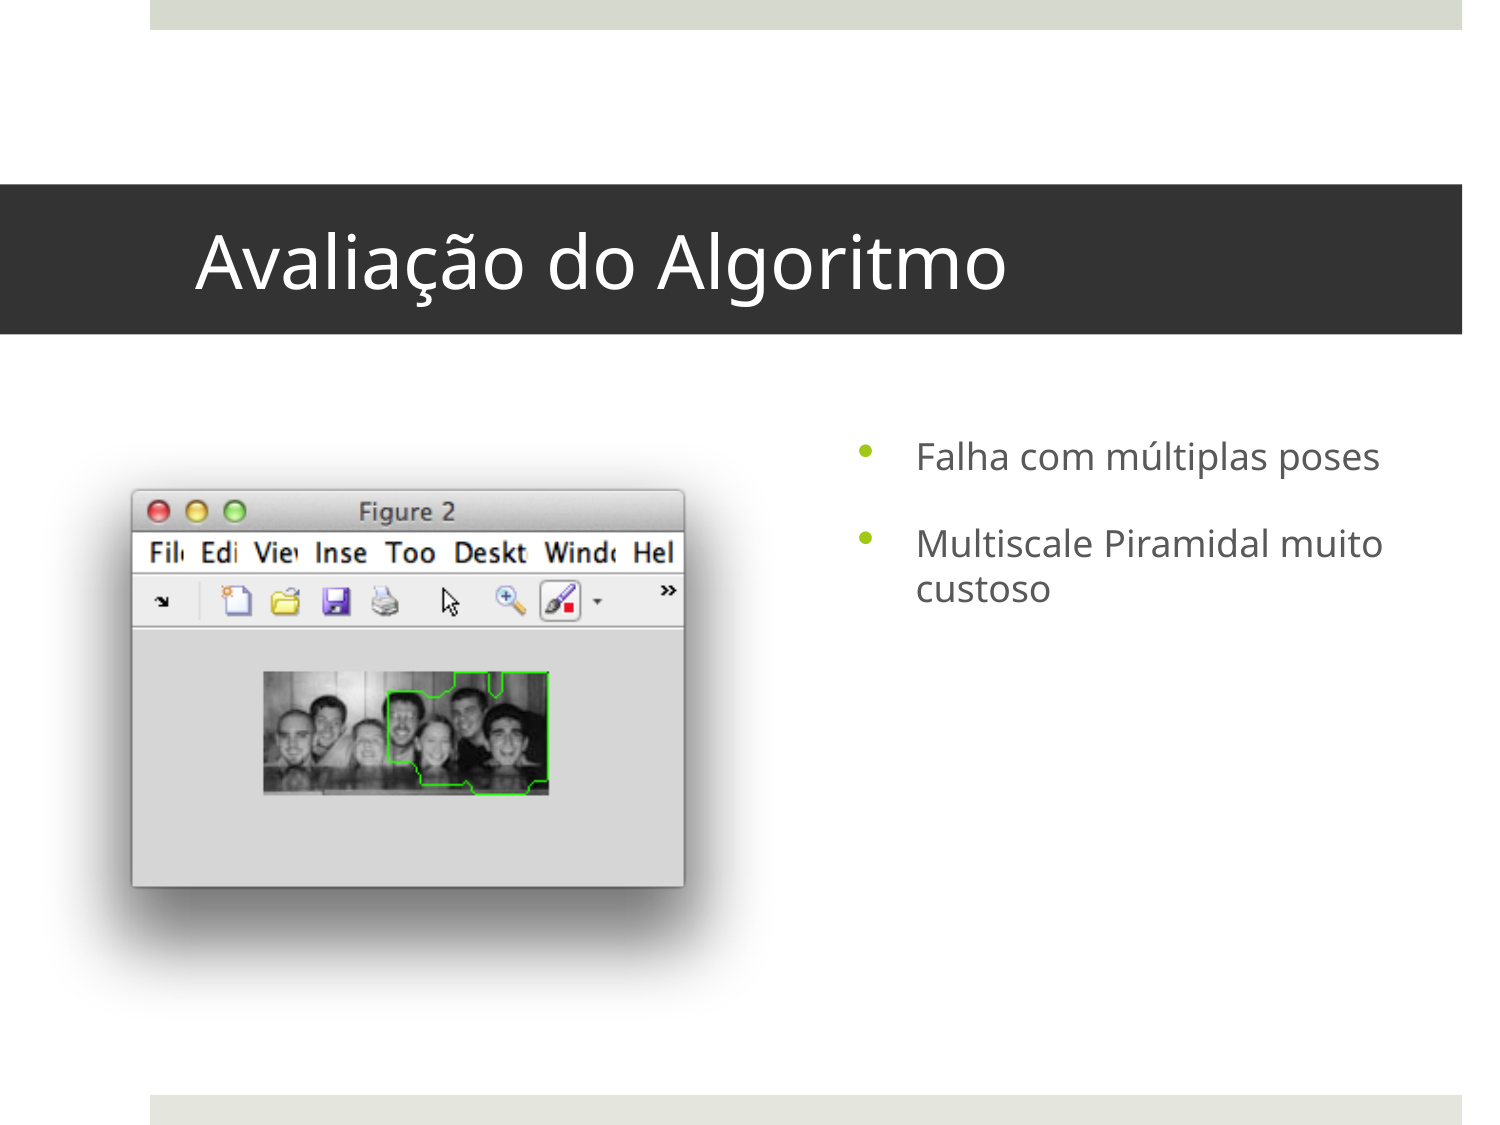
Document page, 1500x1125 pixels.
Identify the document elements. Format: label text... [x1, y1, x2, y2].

title Avaliação do Algoritmo [0, 184, 1463, 335]
list Falha com múltiplas poses Multiscale Piramidal muito custoso [844, 425, 1430, 1030]
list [23, 333, 794, 1125]
